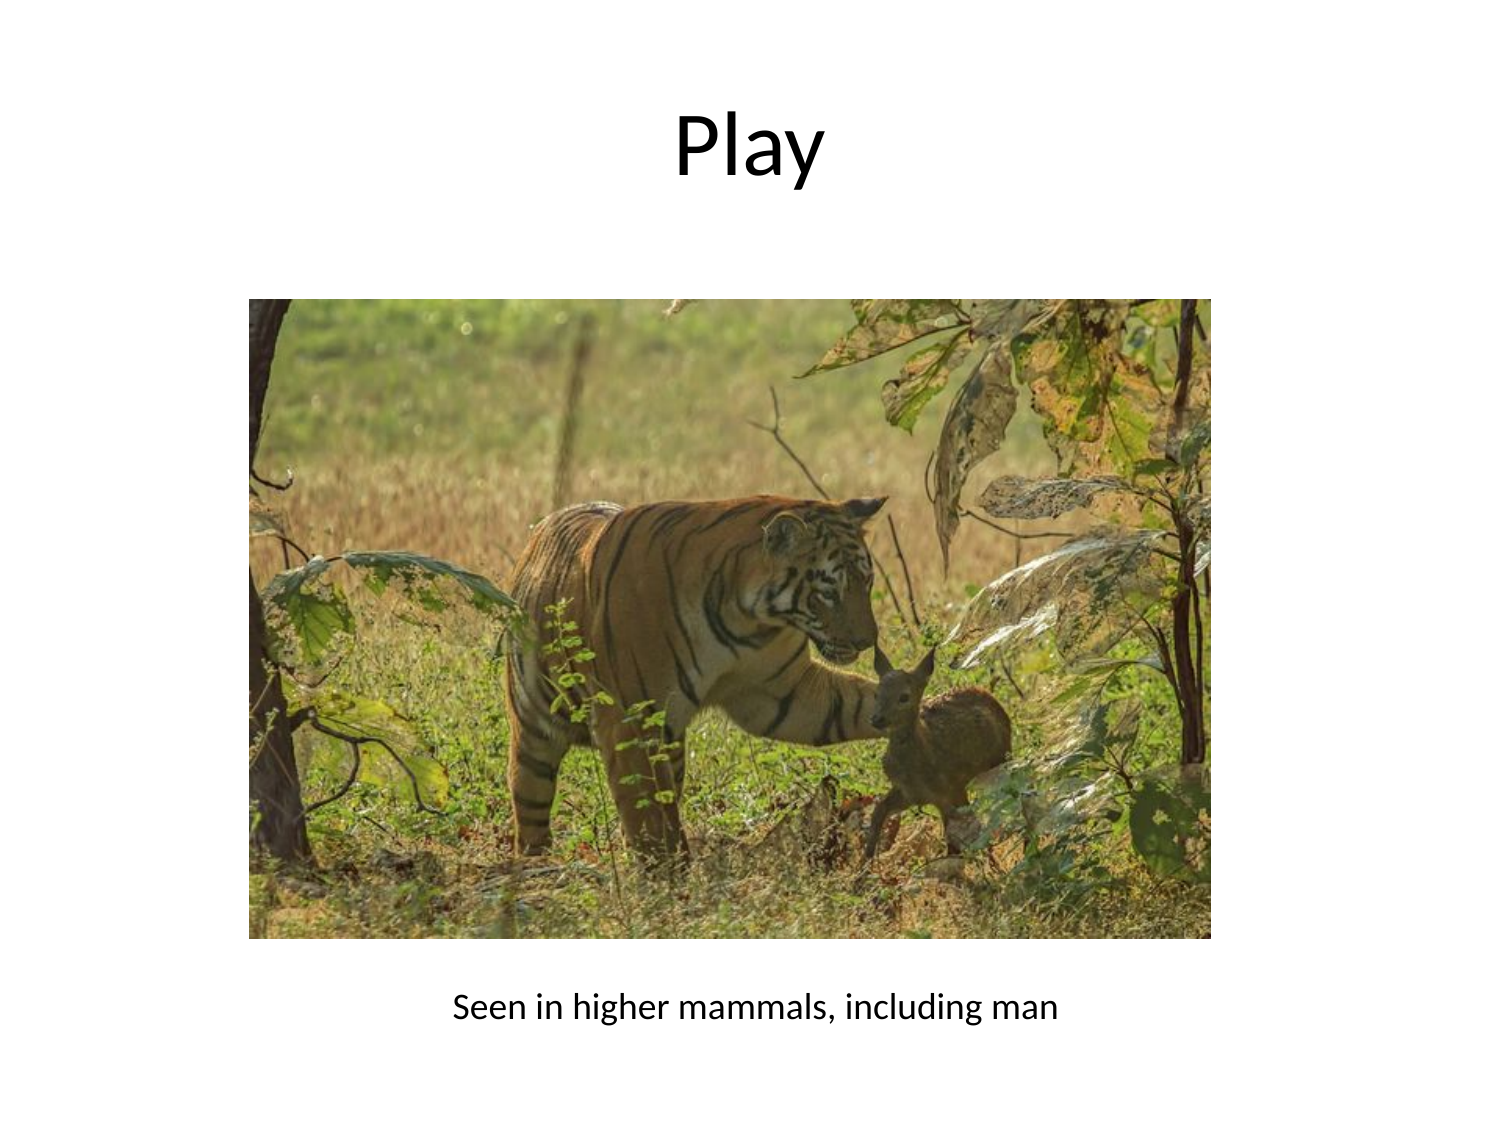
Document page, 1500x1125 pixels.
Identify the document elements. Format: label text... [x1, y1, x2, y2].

text_box Seen in higher mammals, including man [237, 974, 1275, 1035]
title Play [75, 45, 1425, 233]
picture [249, 299, 1212, 940]
